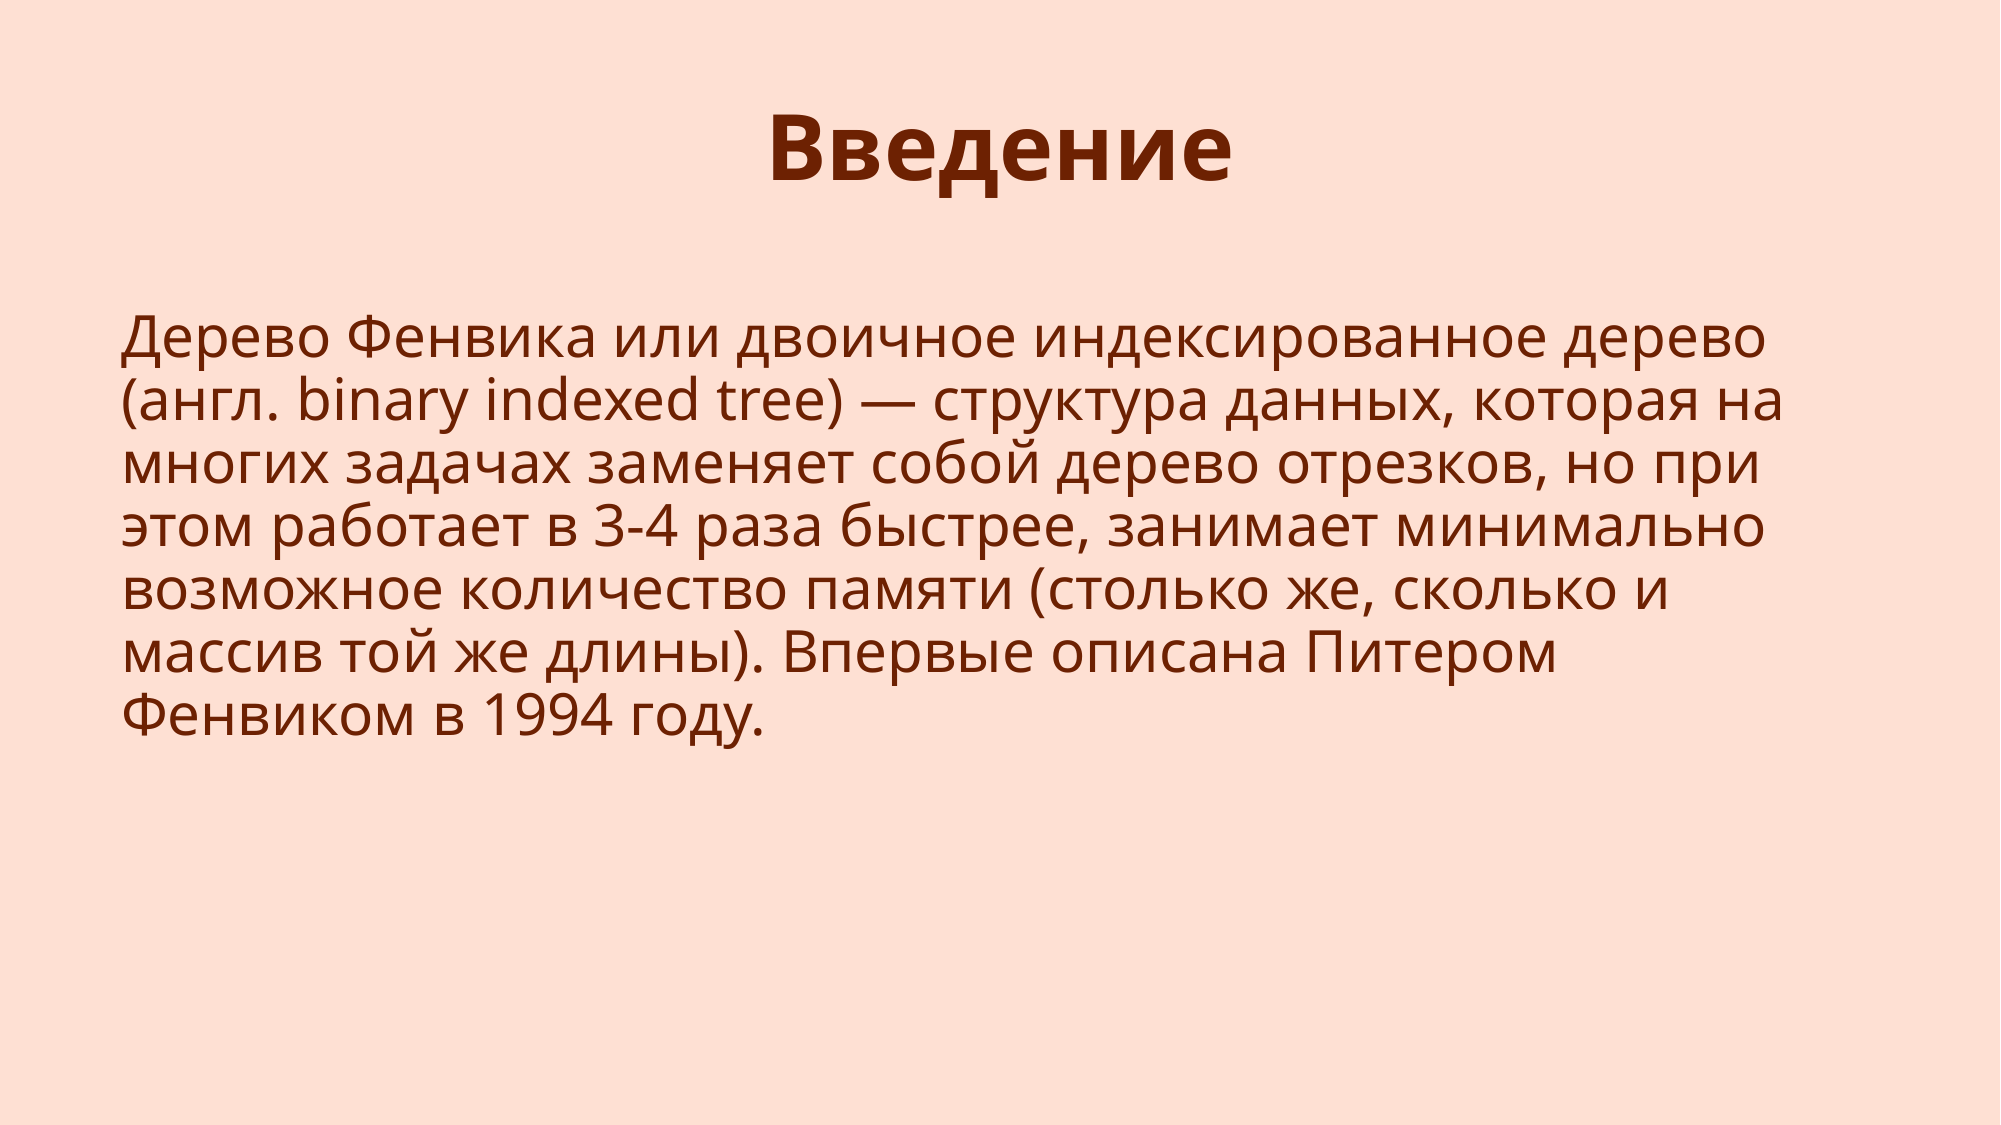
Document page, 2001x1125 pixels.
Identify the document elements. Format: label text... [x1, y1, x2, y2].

list Дерево Фенвика или двоичное индексированное дерево (англ. binary indexed tree) — структура данных, которая на многих задачах заменяет собой дерево отрезков, но при этом работает в 3-4 раза быстрее, занимает минимально возможное количество памяти (столько же, сколько и массив той же длины). Впервые описана Питером Фенвиком в 1994 году. [106, 299, 1832, 1014]
title Введение [137, 42, 1863, 260]
